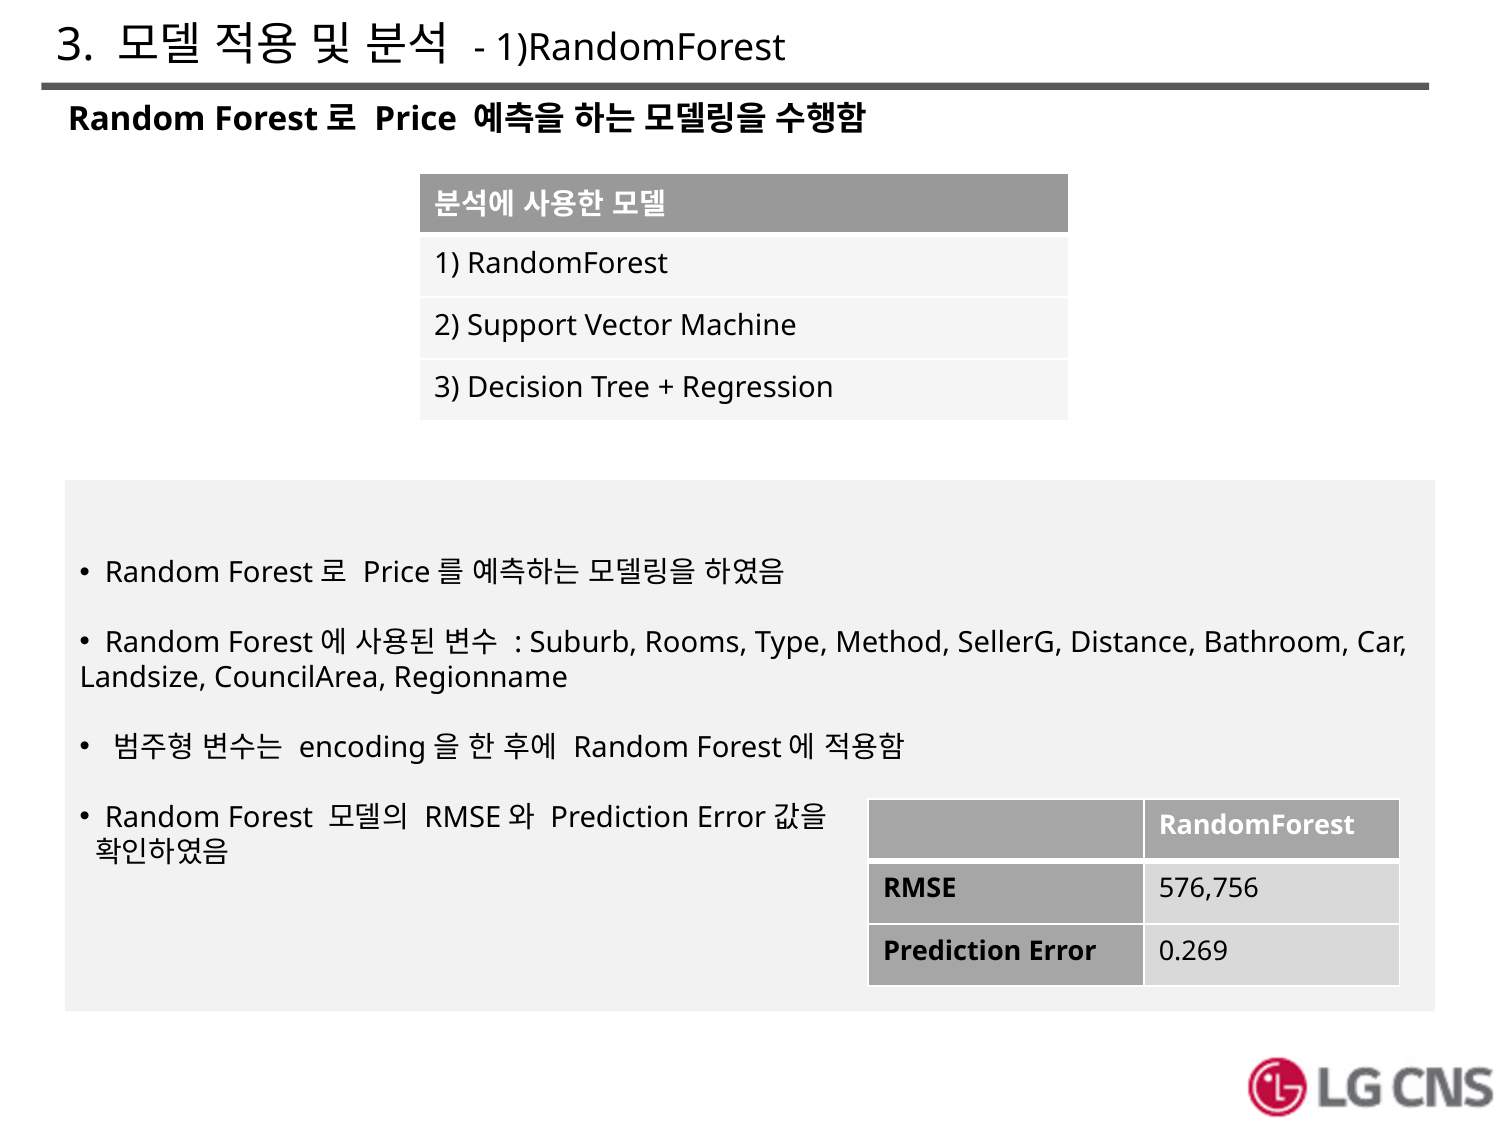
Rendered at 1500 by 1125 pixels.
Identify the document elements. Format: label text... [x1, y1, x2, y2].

picture [1245, 1052, 1500, 1125]
text_box [39, 80, 1431, 92]
table_cell 576,756 [1145, 864, 1399, 923]
table_cell 2) Support Vector Machine [420, 298, 1068, 358]
table_header 분석에 사용한 모델 [420, 174, 1068, 232]
table_cell 1) RandomForest [420, 237, 1068, 296]
text_box Random Forest로 Price를 예측하는 모델링을 하였음 Random Forest에 사용된 변수 : Suburb, Rooms, Type, Method, SellerG, Distance, Bathroom, Car, Landsize, CouncilArea, Regionname 범주형 변수는 encoding을 한 후에 Random Forest에 적용함 Random Forest 모델의 RMSE와 Prediction Error값을 확인하였음 [63, 478, 1437, 1013]
table_cell 0.269 [1145, 925, 1399, 985]
text_box Random Forest로 Price 예측을 하는 모델링을 수행함 [53, 89, 1459, 145]
table_cell 3) Decision Tree + Regression [420, 360, 1068, 420]
table_cell RMSE [869, 864, 1143, 923]
table_cell Prediction Error [869, 925, 1143, 985]
text_box 3. 모델 적용 및 분석 - 1)RandomForest [41, 7, 1152, 78]
table_header RandomForest [1145, 800, 1399, 858]
table_header [869, 800, 1143, 858]
